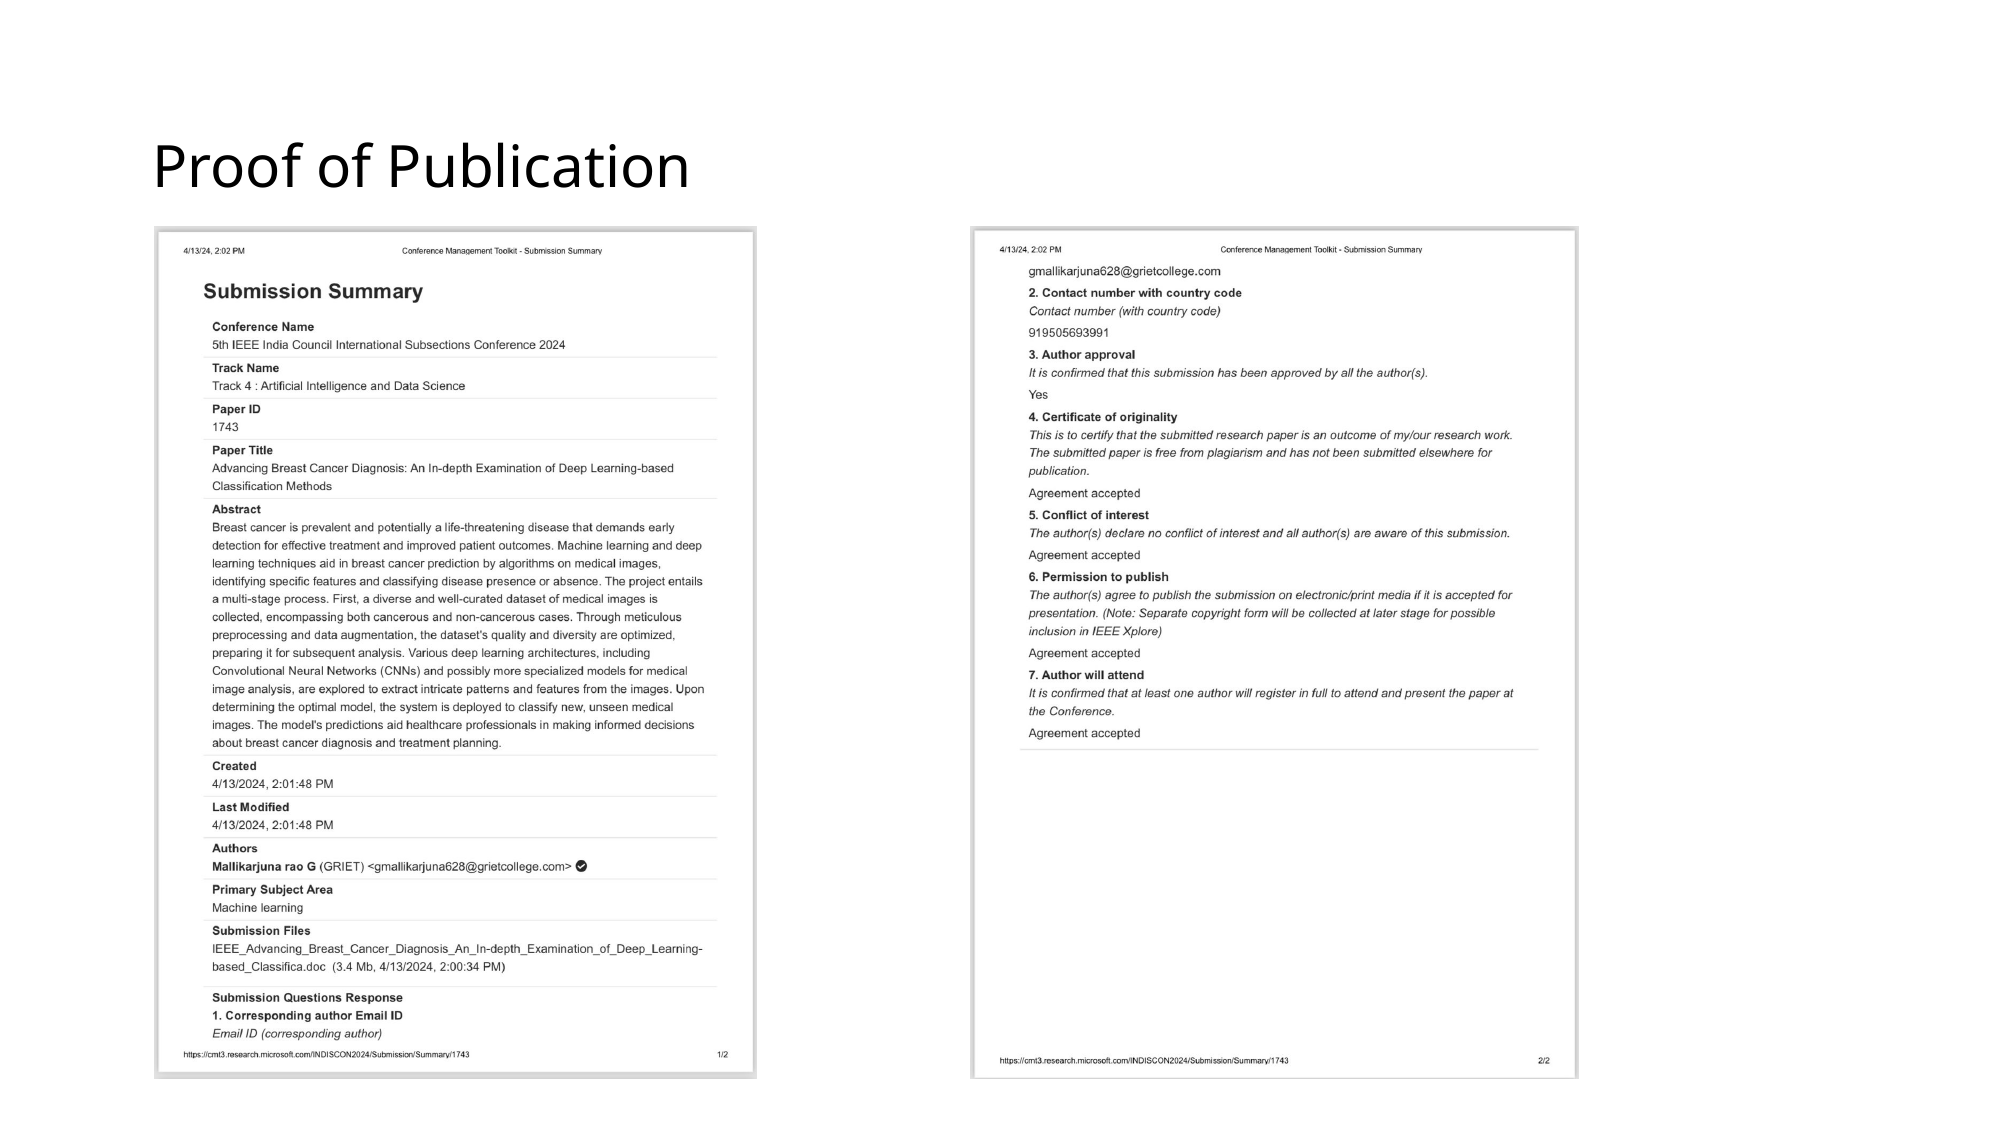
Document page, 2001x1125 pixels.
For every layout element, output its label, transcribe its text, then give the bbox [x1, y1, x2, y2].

title Proof of Publication [137, 59, 1863, 278]
picture [970, 226, 1579, 1079]
picture [154, 226, 757, 1079]
